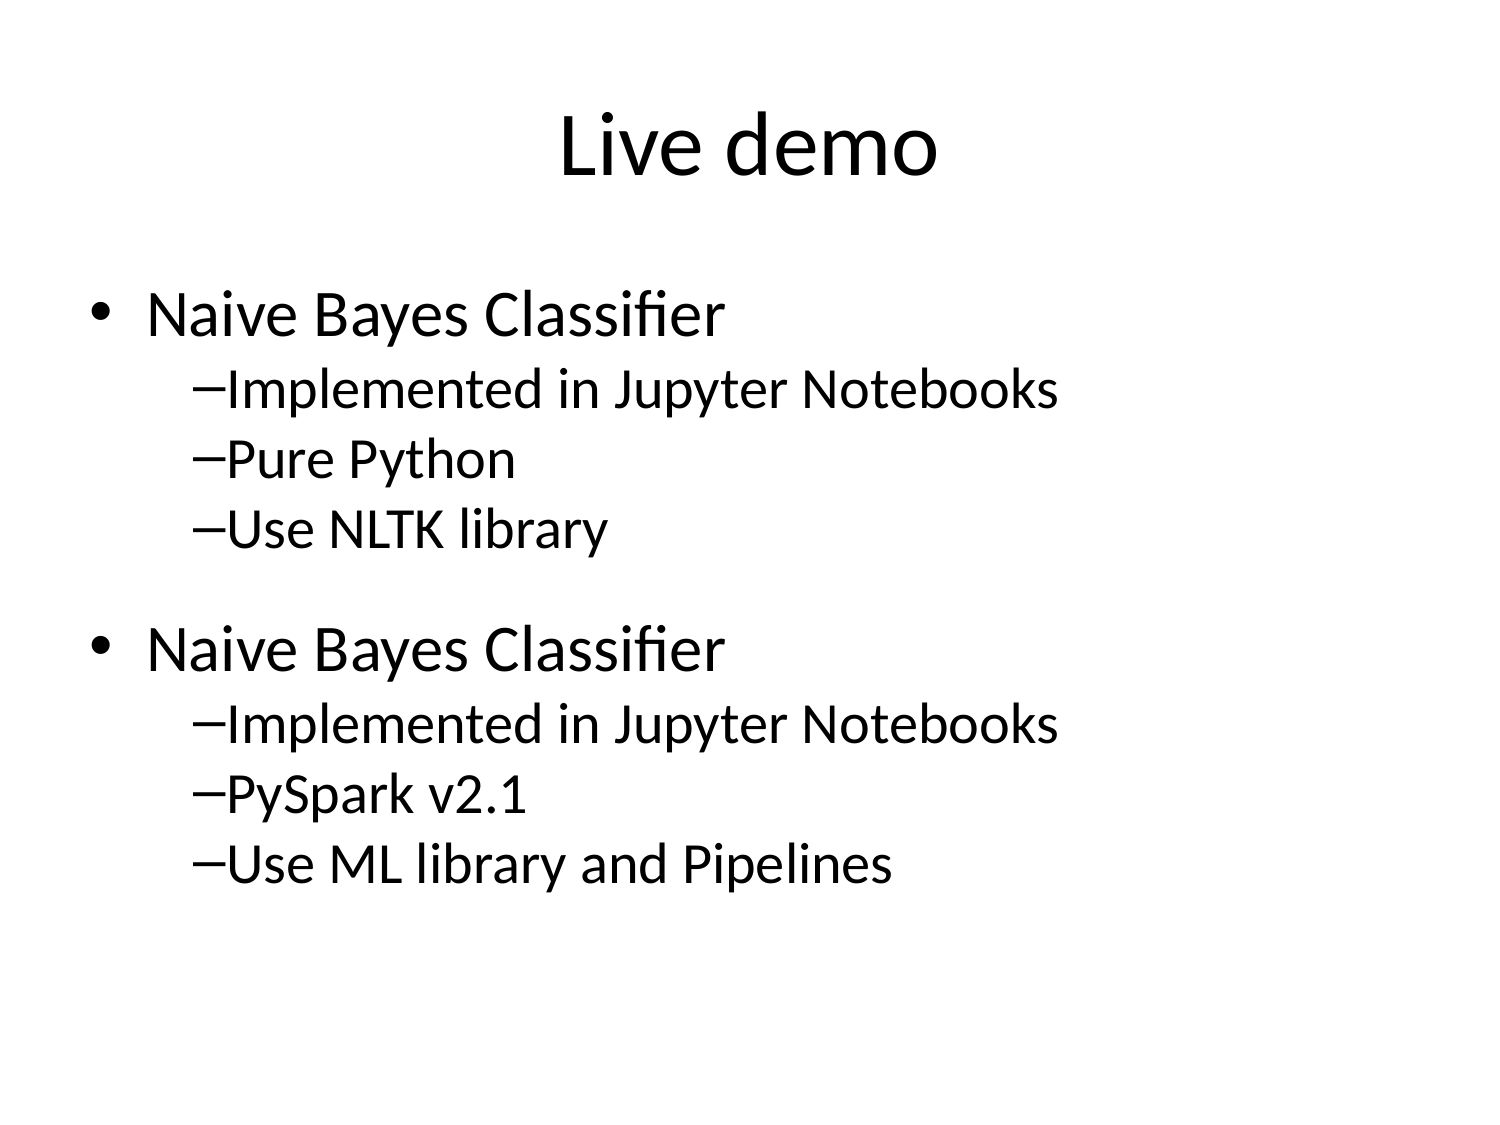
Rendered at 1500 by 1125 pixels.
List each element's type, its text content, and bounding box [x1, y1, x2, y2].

text_box Naive Bayes Classifier Implemented in Jupyter Notebooks Pure Python Use NLTK library Naive Bayes Classifier Implemented in Jupyter Notebooks PySpark v2.1 Use ML library and Pipelines [74, 262, 1425, 1005]
text_box Live demo [74, 45, 1425, 233]
